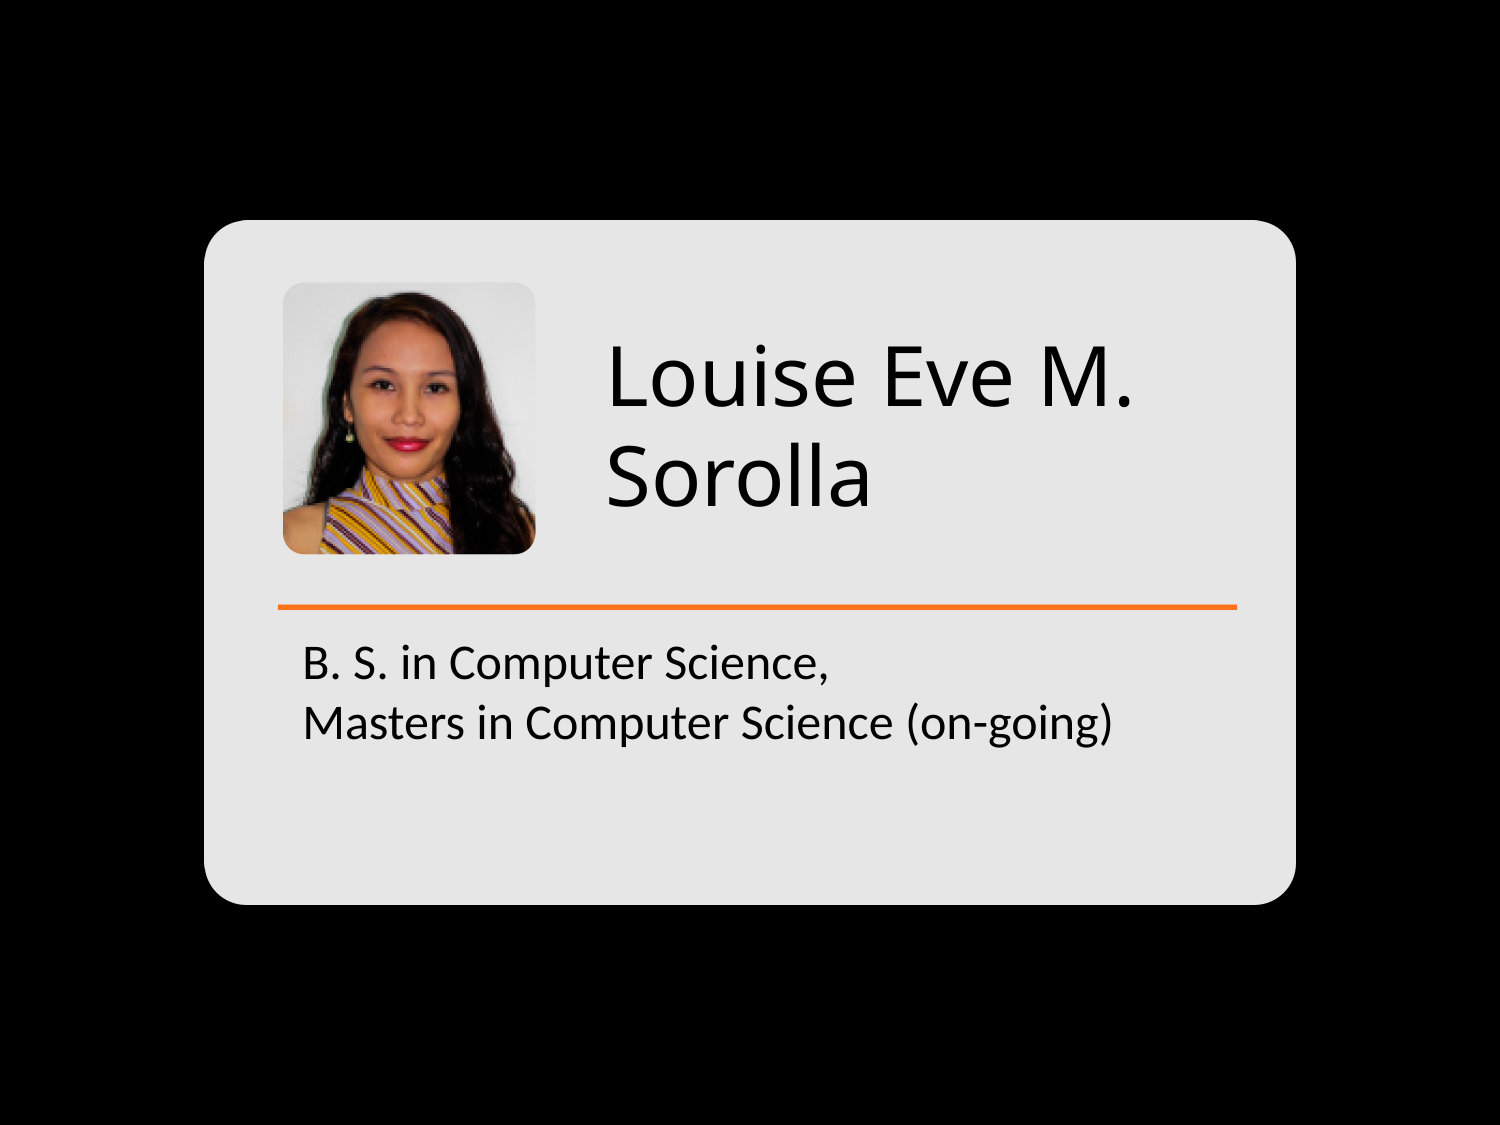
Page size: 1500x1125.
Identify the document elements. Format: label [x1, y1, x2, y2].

picture [204, 220, 1296, 905]
